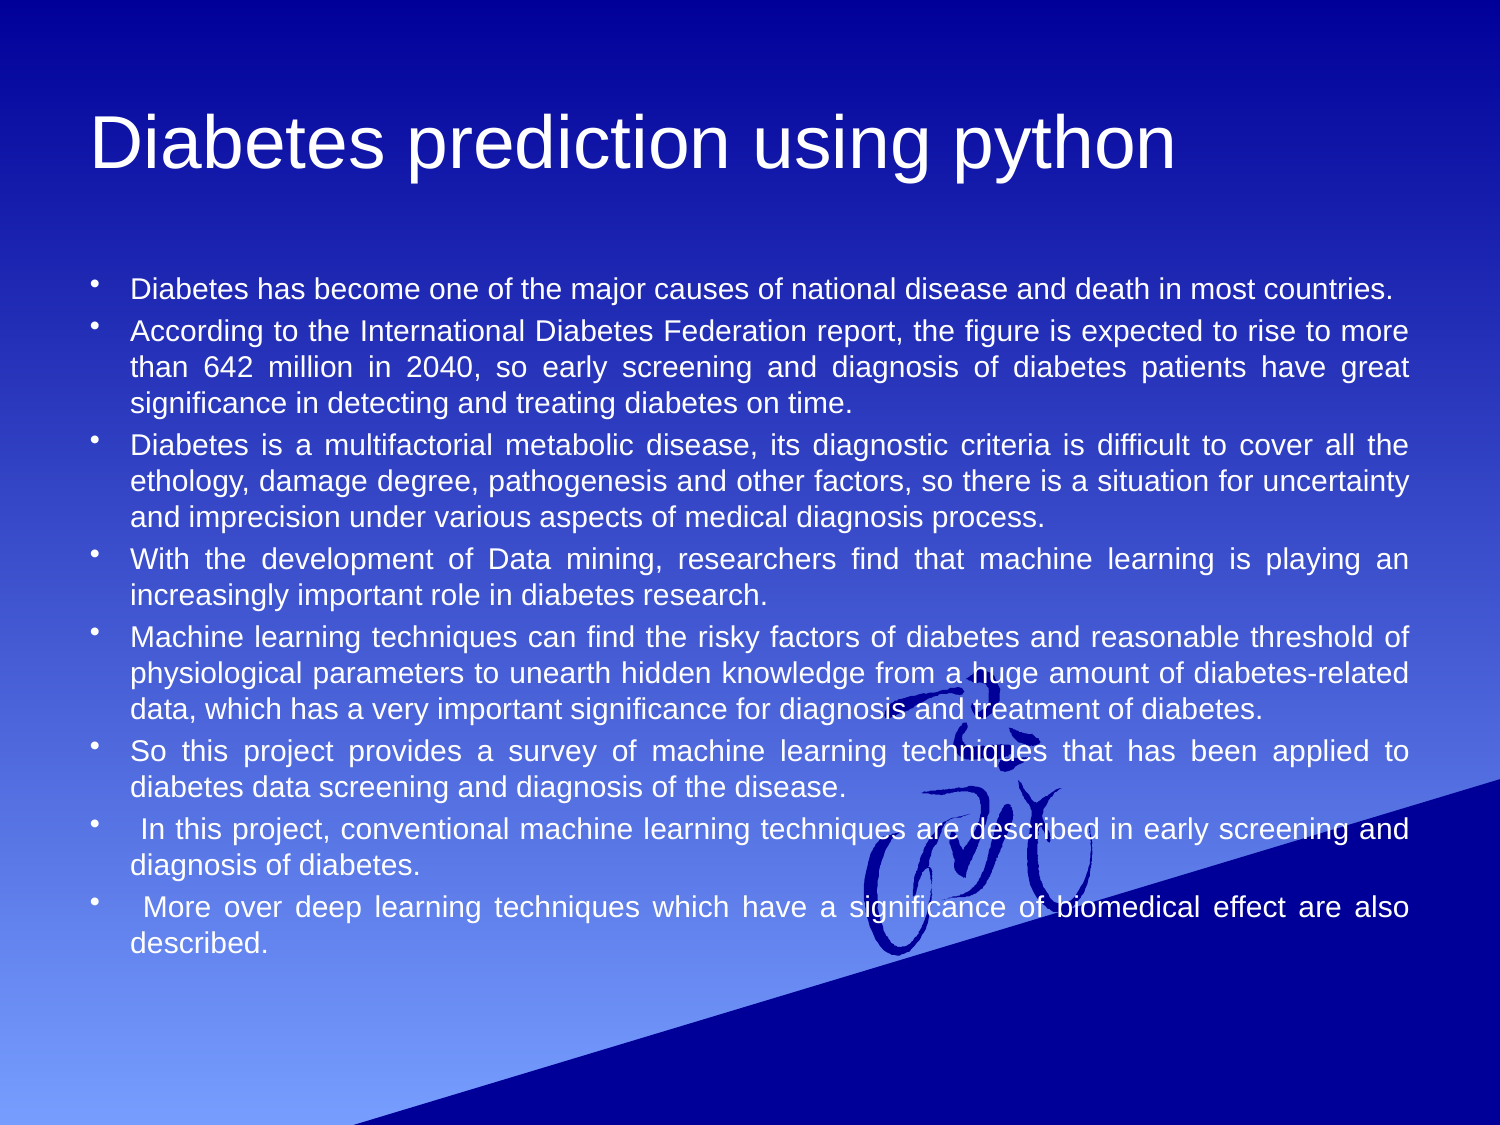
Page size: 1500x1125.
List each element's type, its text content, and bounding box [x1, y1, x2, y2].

title Diabetes prediction using python [74, 44, 1426, 233]
list Diabetes has become one of the major causes of national disease and death in most countries. According to the International Diabetes Federation report, the figure is expected to rise to more than 642 million in 2040, so early screening and diagnosis of diabetes patients have great significance in detecting and treating diabetes on time. Diabetes is a multifactorial metabolic disease, its diagnostic criteria is difficult to cover all the ethology, damage degree, pathogenesis and other factors, so there is a situation for uncertainty and imprecision under various aspects of medical diagnosis process. With the development of Data mining, researchers find that machine learning is playing an increasingly important role in diabetes research. Machine learning techniques can find the risky factors of diabetes and reasonable threshold of physiological parameters to unearth hidden knowledge from a huge amount of diabetes-related data, which has a very important significance for diagnosis and treatment of diabetes. So this project provides a survey of machine learning techniques that has been applied to diabetes data screening and diagnosis of the disease. In this project, conventional machine learning techniques are described in early screening and diagnosis of diabetes. More over deep learning techniques which have a significance of biomedical effect are also described. [74, 262, 1426, 1006]
